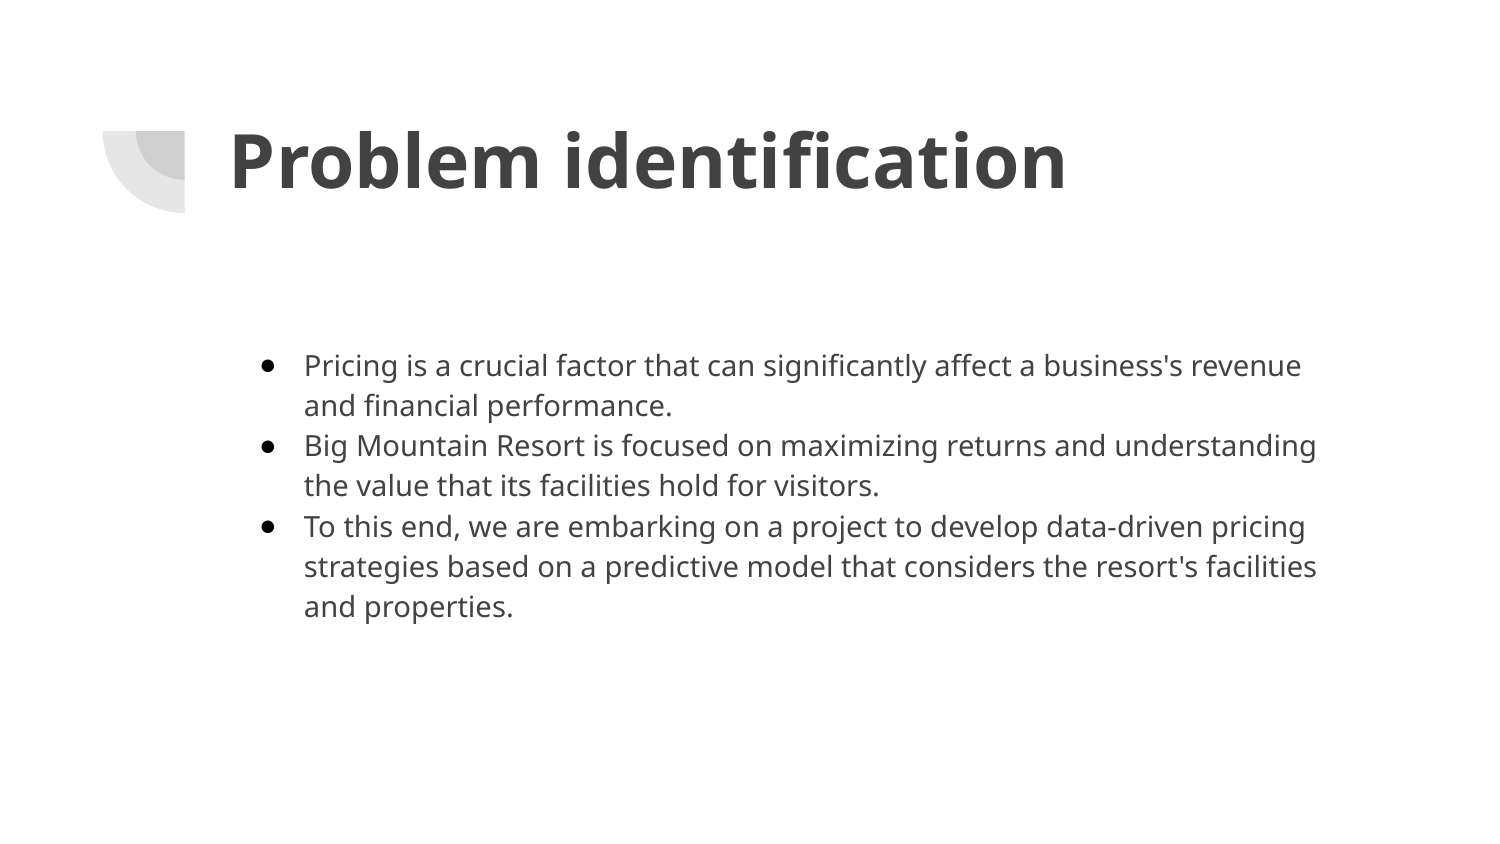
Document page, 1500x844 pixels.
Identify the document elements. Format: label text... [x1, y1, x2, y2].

title Problem identification [213, 98, 1368, 263]
list Pricing is a crucial factor that can significantly affect a business's revenue and financial performance. Big Mountain Resort is focused on maximizing returns and understanding the value that its facilities hold for visitors. To this end, we are embarking on a project to develop data-driven pricing strategies based on a predictive model that considers the resort's facilities and properties. [213, 326, 1368, 744]
